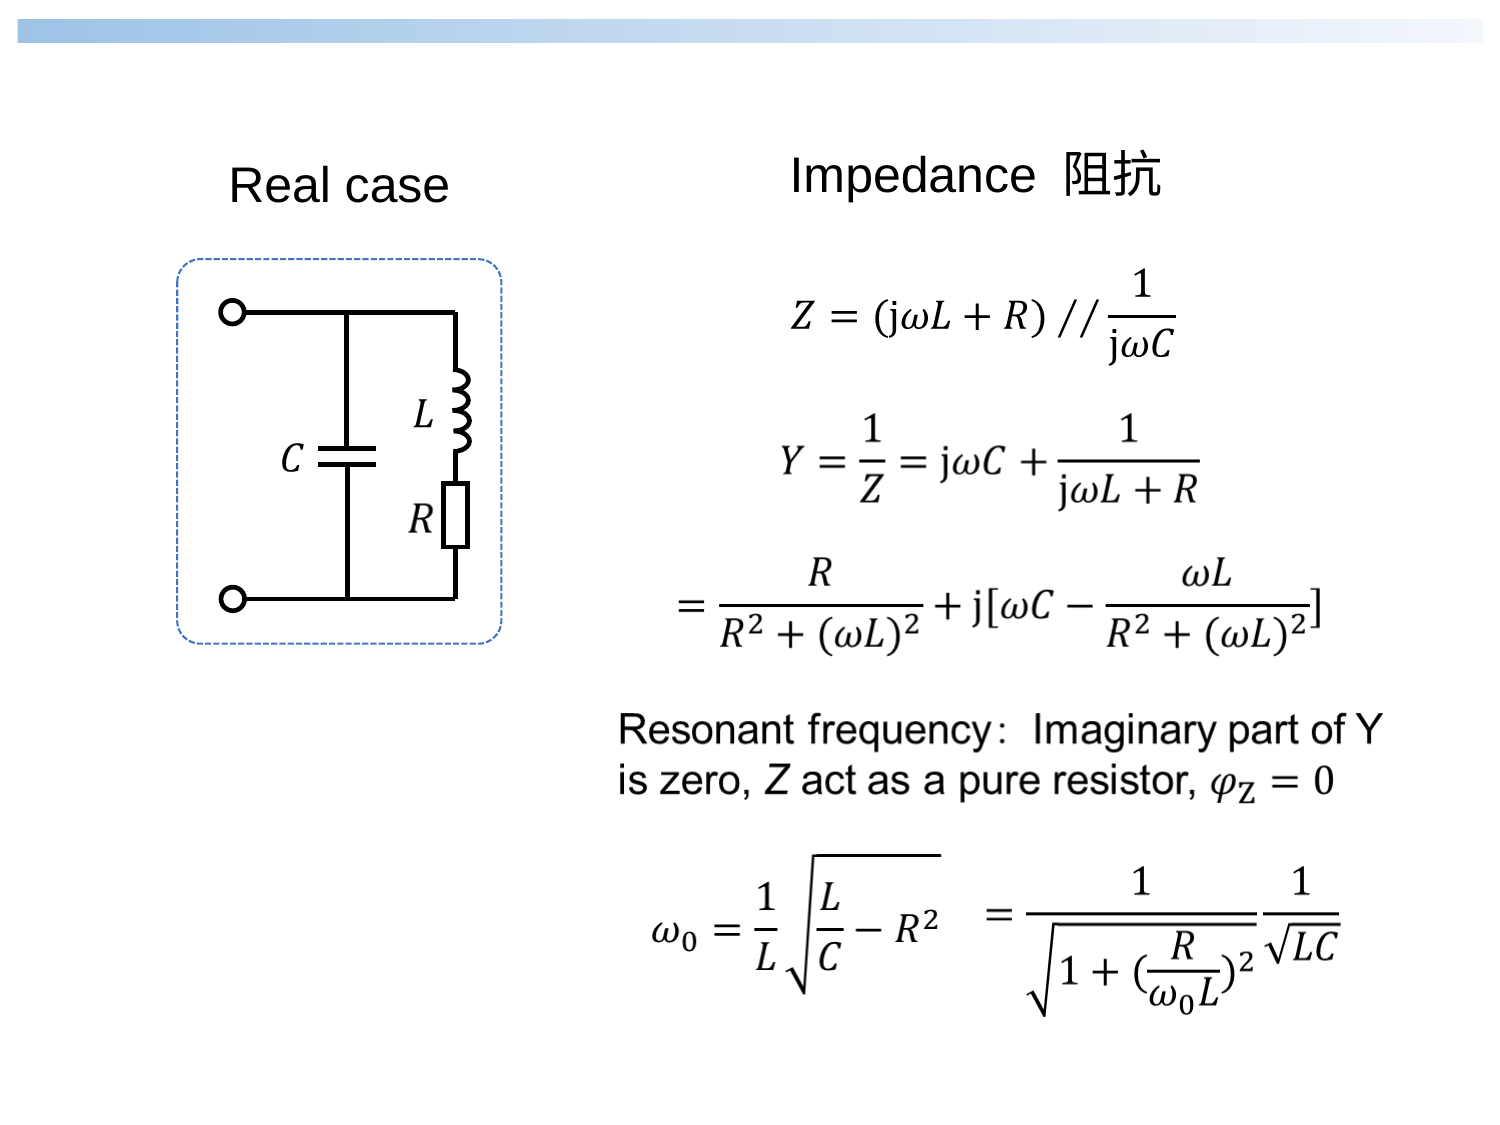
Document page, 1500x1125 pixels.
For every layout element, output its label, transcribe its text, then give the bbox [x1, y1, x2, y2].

text_box Real case [203, 145, 476, 221]
text_box [176, 258, 503, 645]
text_box [602, 695, 1418, 812]
text_box [617, 837, 986, 1002]
text_box Impedance 阻抗 [749, 135, 1203, 211]
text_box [220, 300, 470, 611]
text_box [779, 255, 1200, 374]
text_box [720, 400, 1271, 520]
text_box [934, 853, 1400, 1027]
text_box [636, 545, 1374, 665]
text_box [17, 18, 1483, 44]
